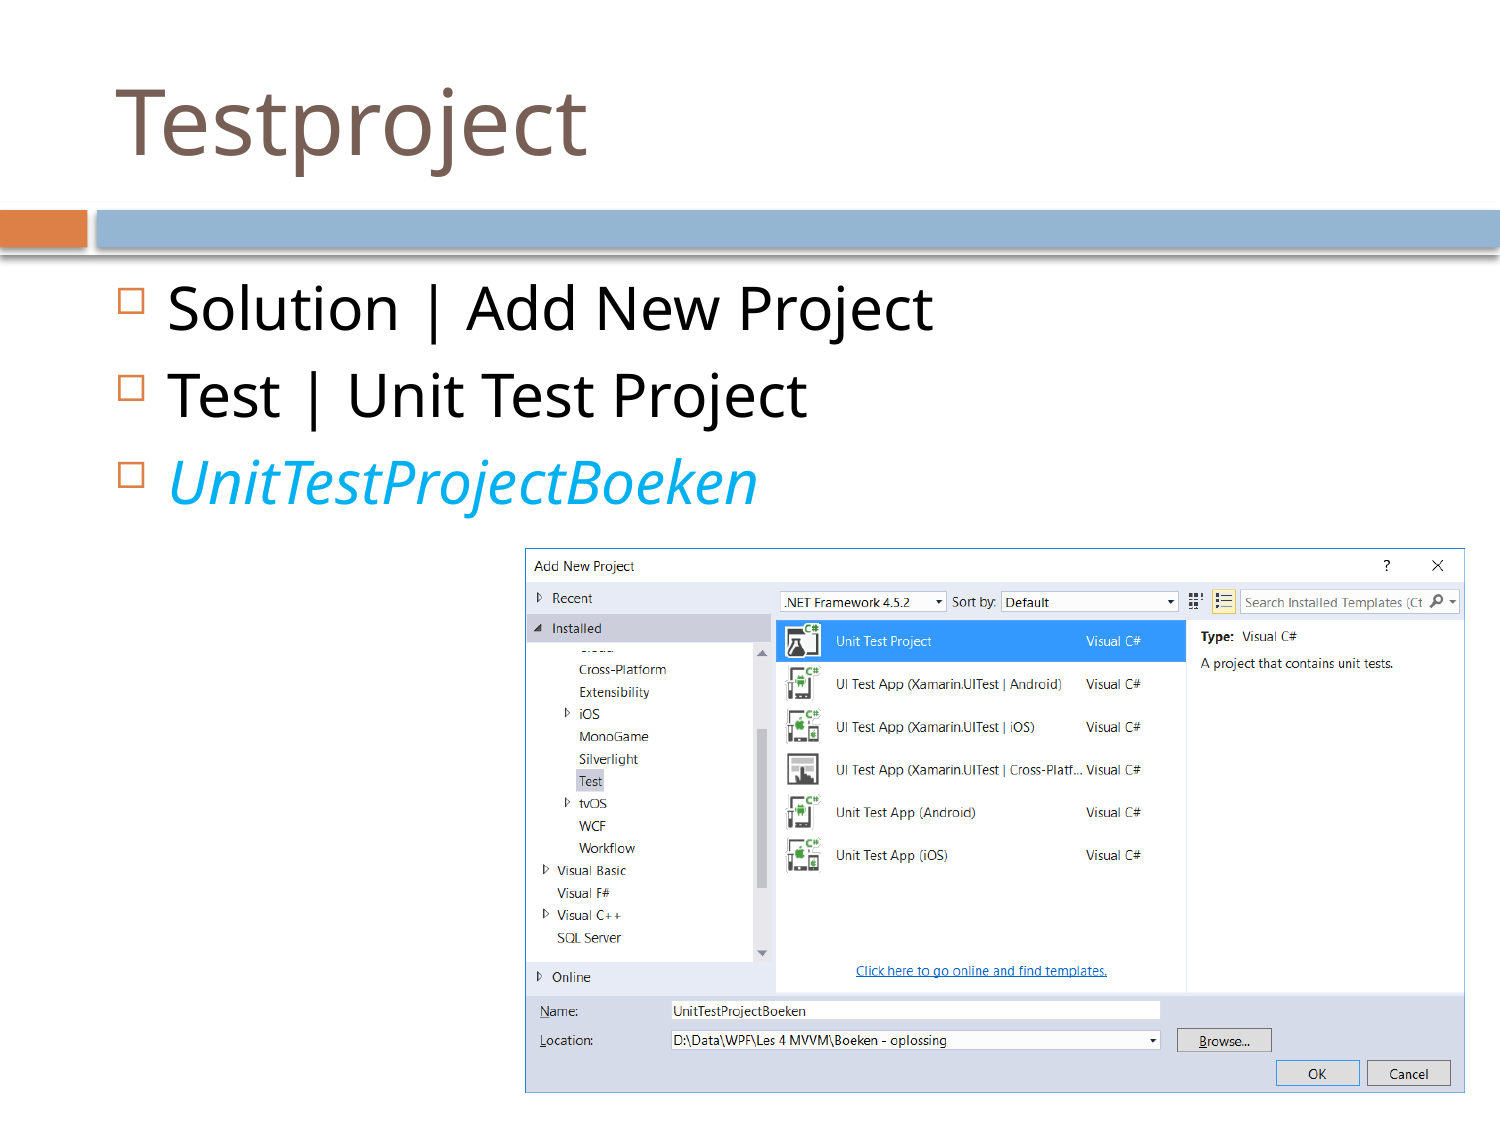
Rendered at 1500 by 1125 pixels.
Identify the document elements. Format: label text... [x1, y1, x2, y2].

list Solution | Add New Project Test | Unit Test Project UnitTestProjectBoeken [100, 262, 1438, 1000]
picture [525, 548, 1465, 1093]
title Testproject [100, 37, 1438, 200]
